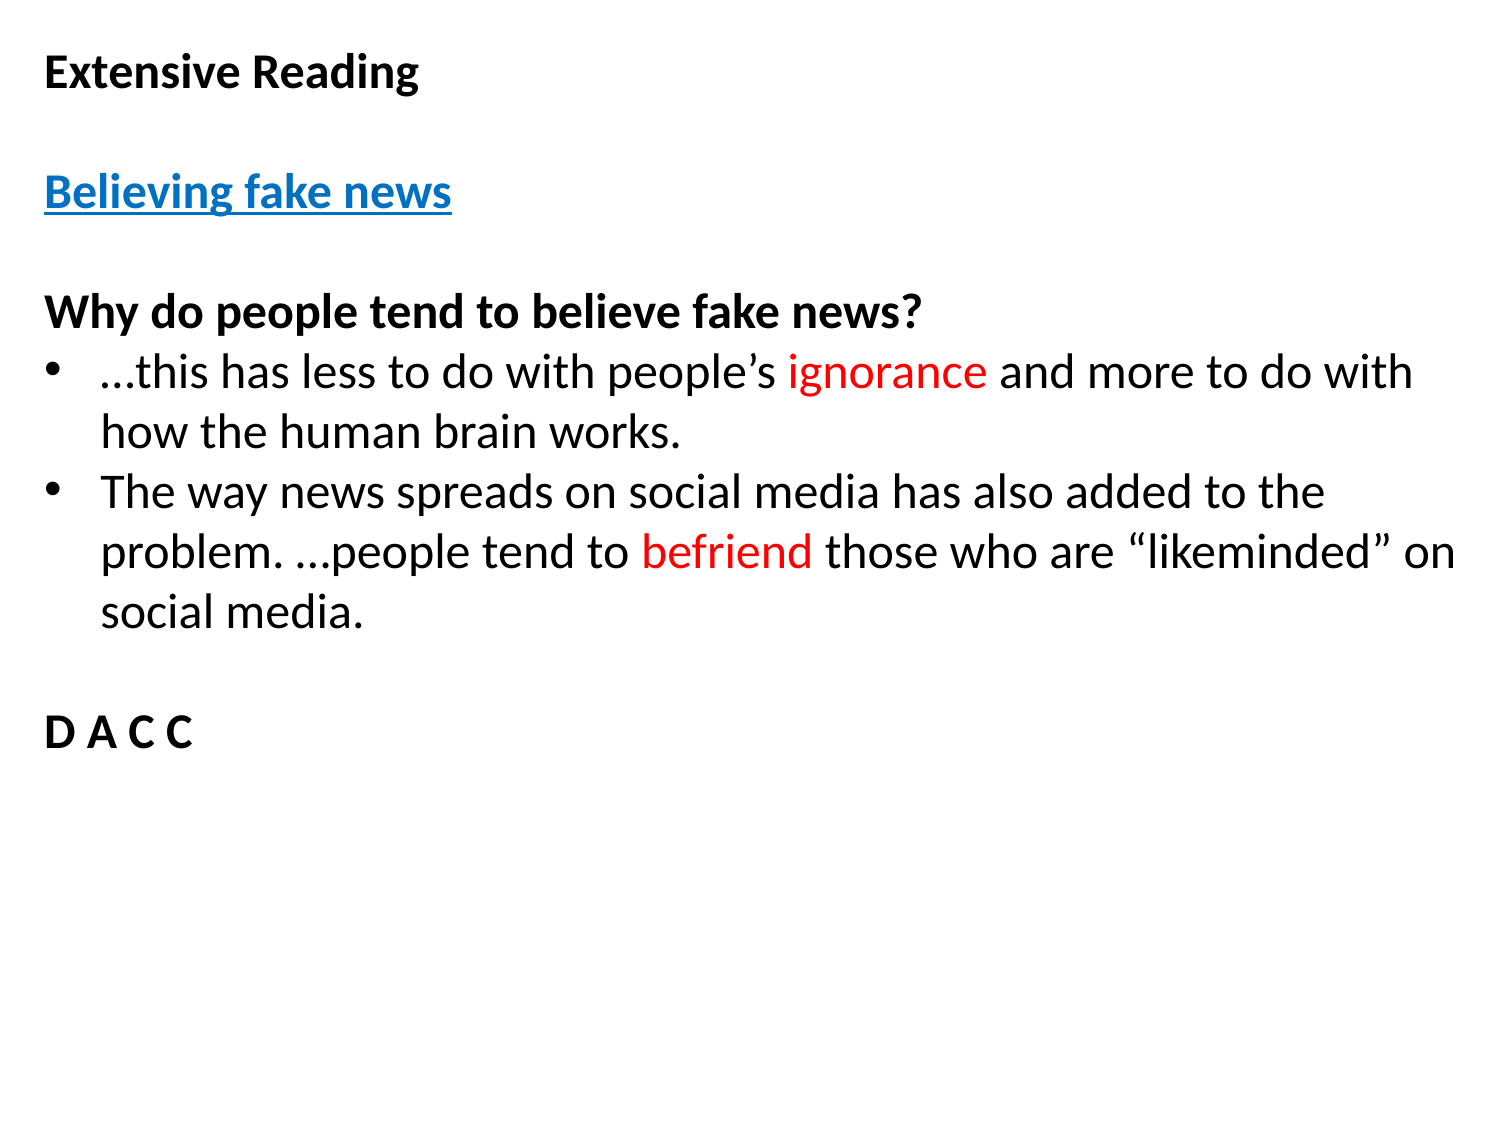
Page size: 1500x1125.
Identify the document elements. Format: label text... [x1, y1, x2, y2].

text_box Extensive Reading Believing fake news Why do people tend to believe fake news? …this has less to do with people’s ignorance and more to do with how the human brain works. The way news spreads on social media has also added to the problem. …people tend to befriend those who are “likeminded” on social media. D A C C [29, 30, 1483, 766]
